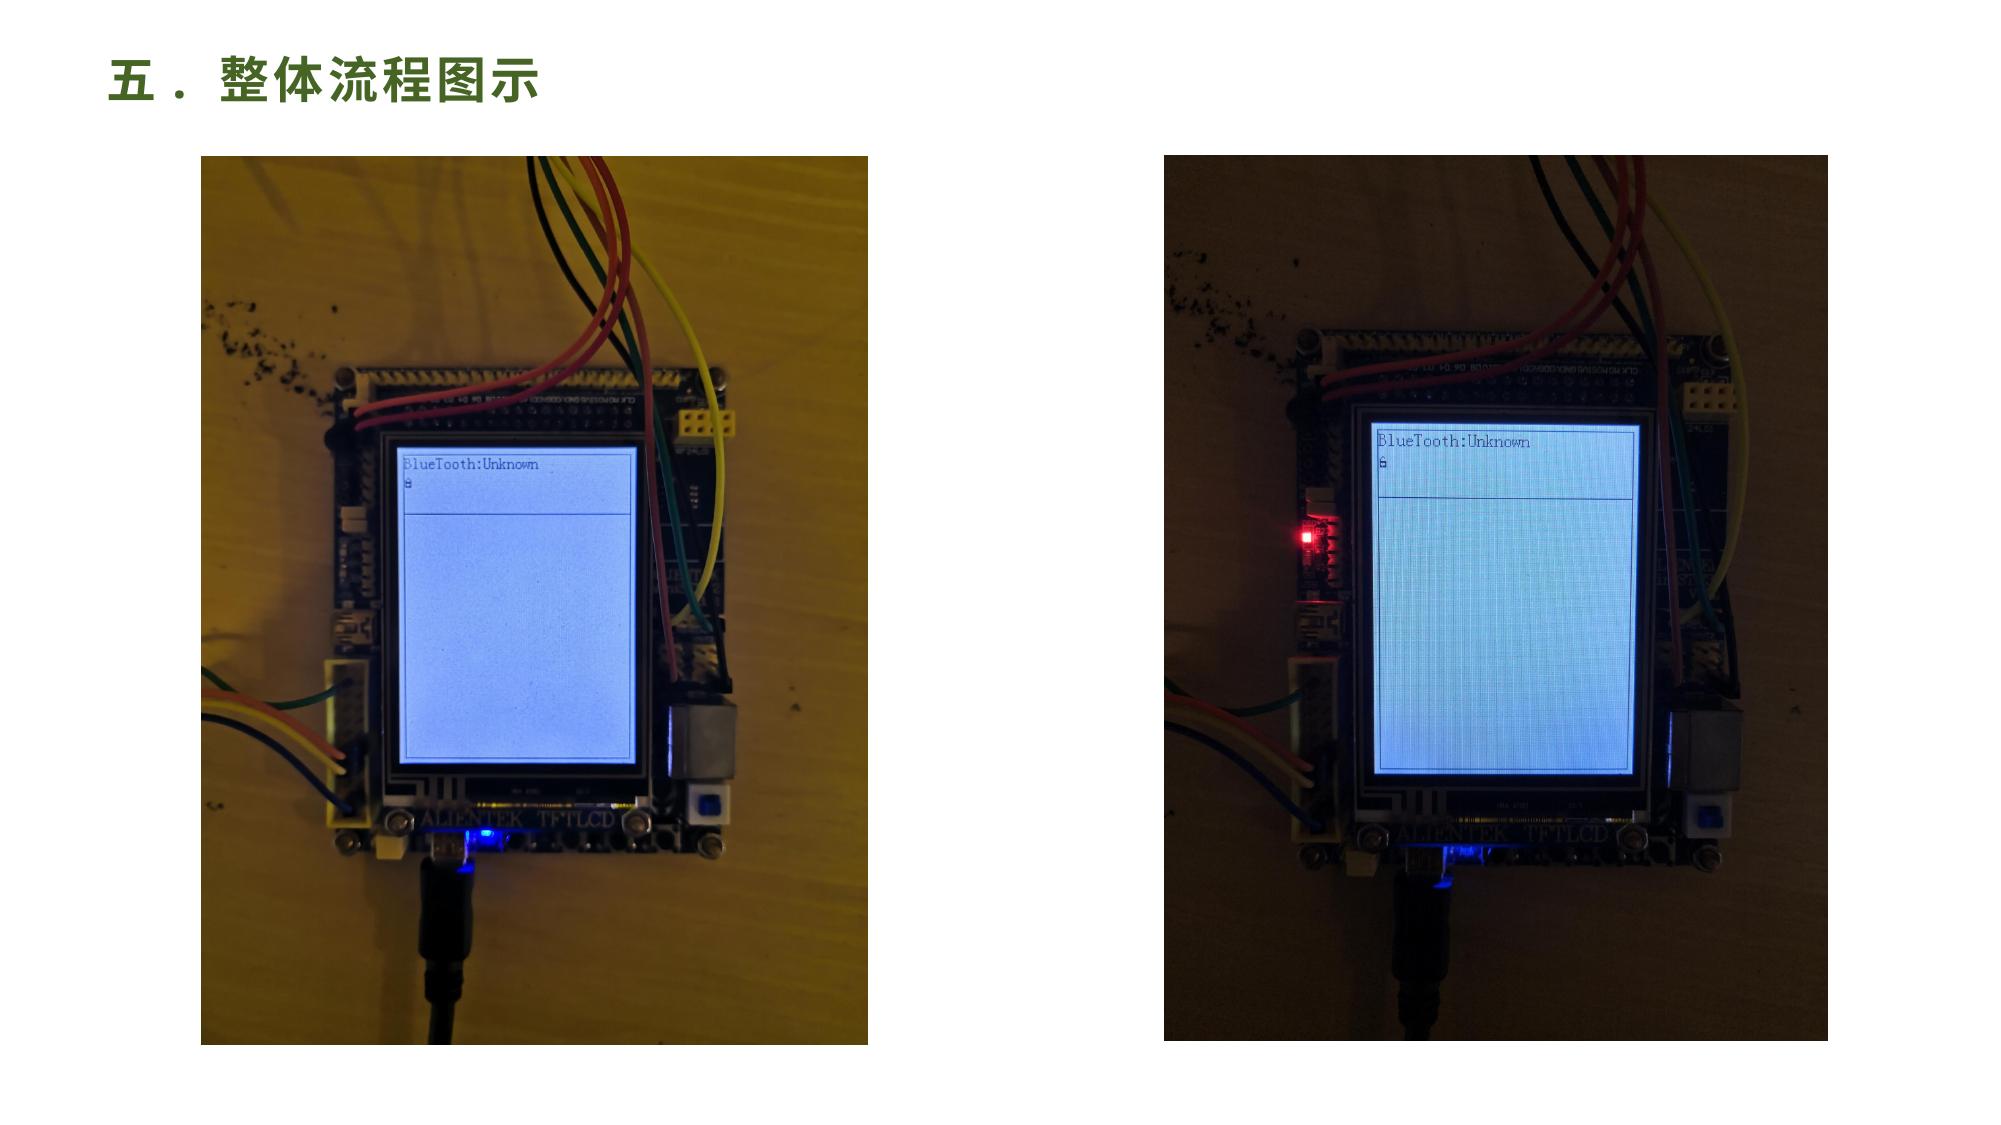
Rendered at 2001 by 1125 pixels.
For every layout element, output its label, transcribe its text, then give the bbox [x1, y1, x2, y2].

picture [1164, 155, 1828, 1041]
title 五. 整体流程图示 [89, 41, 1870, 115]
picture [201, 156, 868, 1046]
